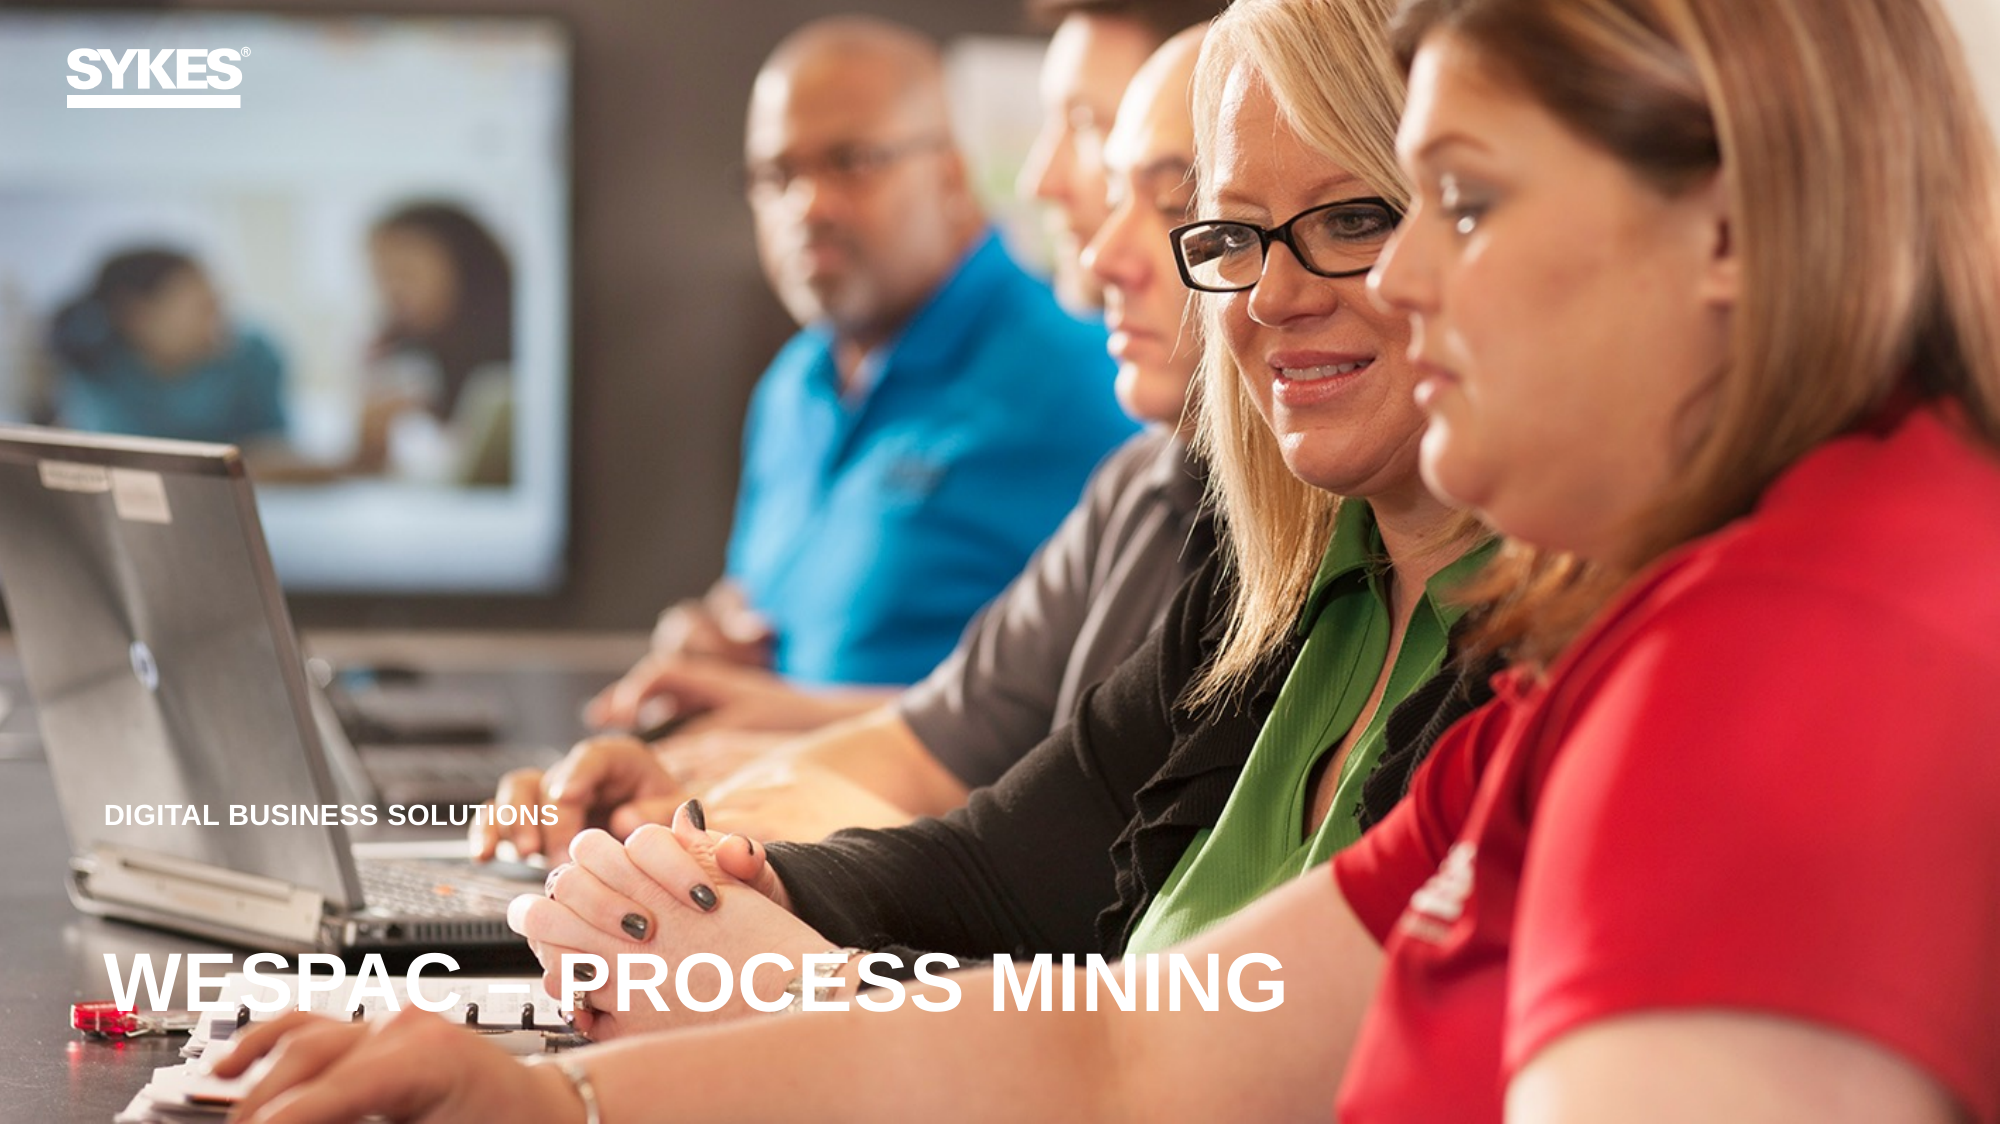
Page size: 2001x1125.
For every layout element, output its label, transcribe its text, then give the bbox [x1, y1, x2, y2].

picture [0, 0, 2000, 1124]
list Wespac – process mining [103, 885, 2000, 1089]
list Digital Business Solutions [103, 788, 1771, 862]
